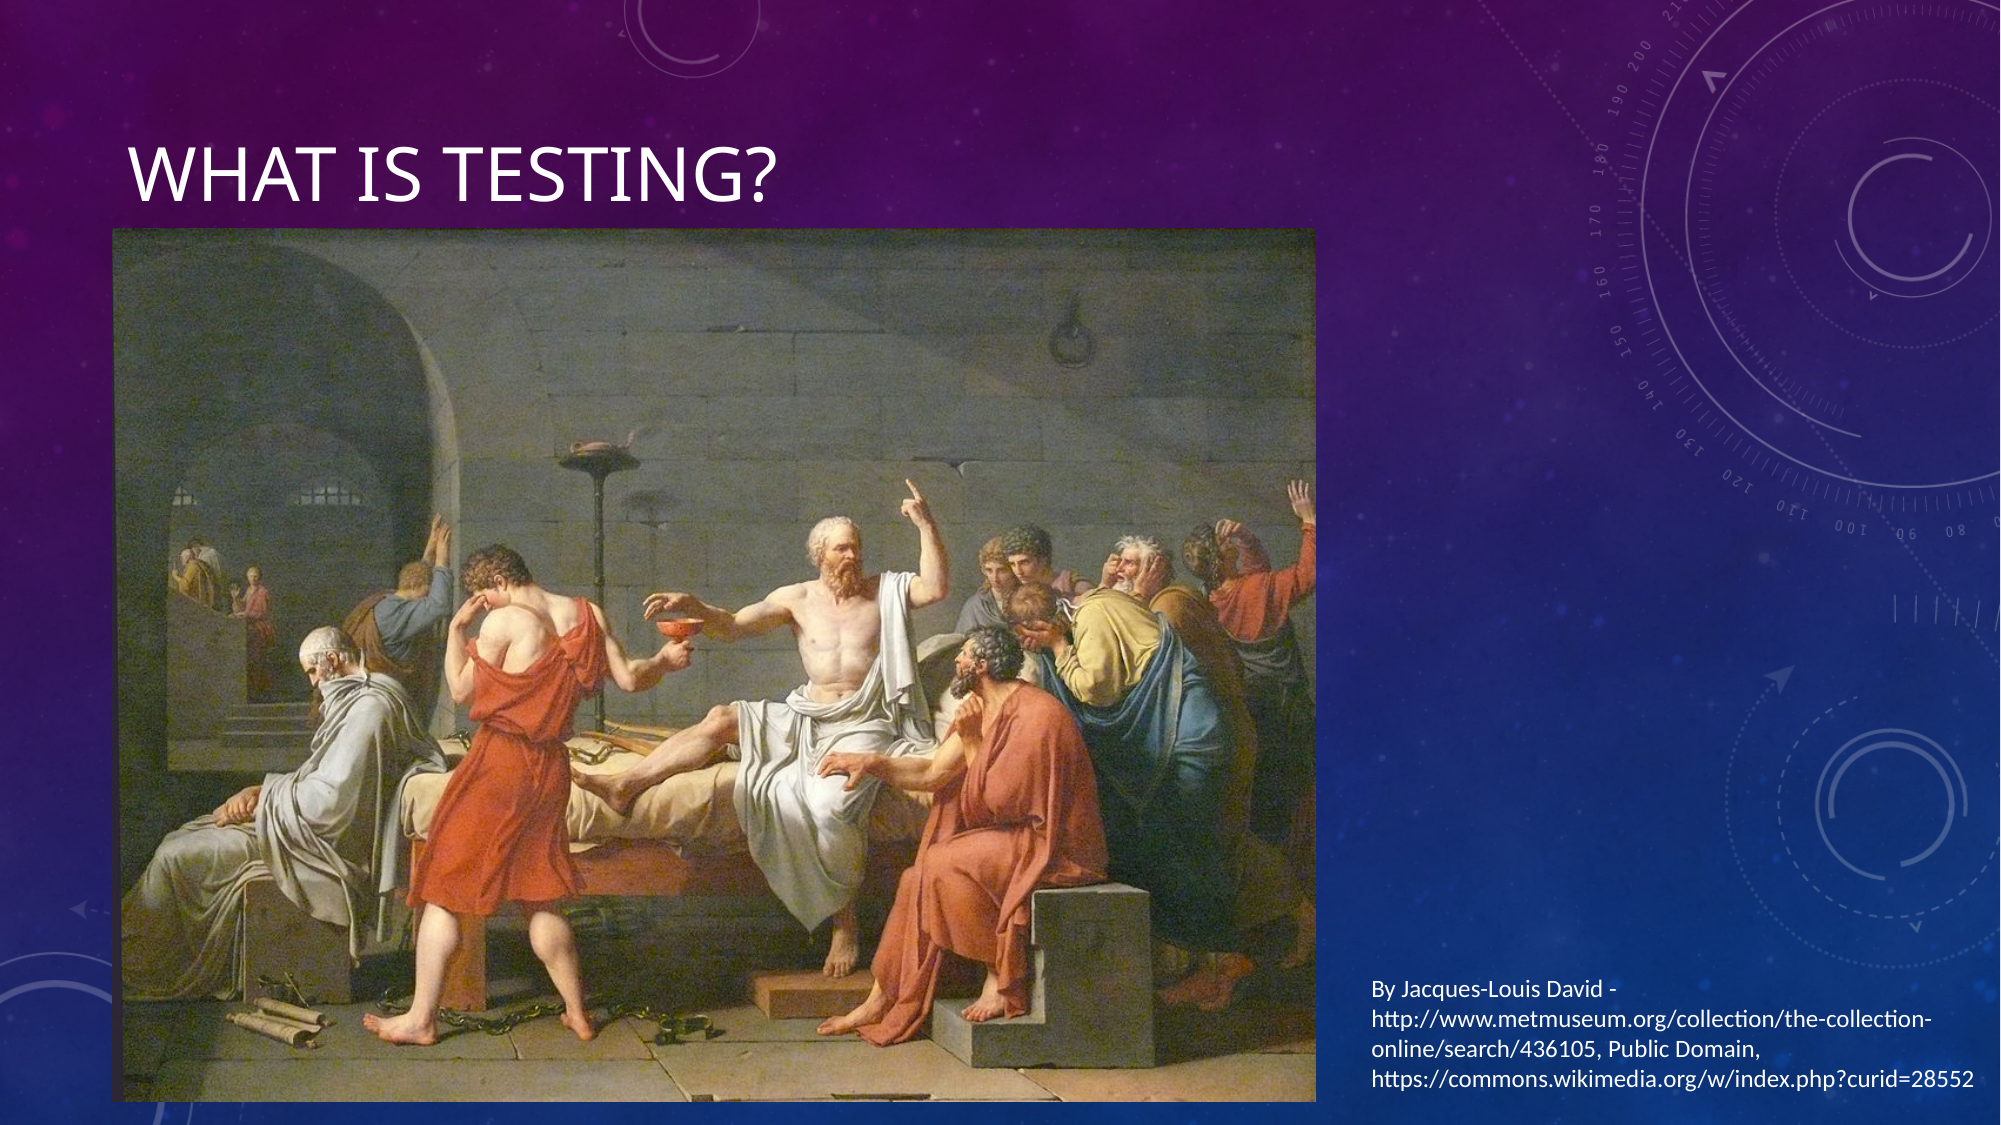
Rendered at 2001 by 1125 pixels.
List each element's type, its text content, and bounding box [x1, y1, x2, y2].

text_box By Jacques-Louis David - http://www.metmuseum.org/collection/the-collection-online/search/436105, Public Domain, https://commons.wikimedia.org/w/index.php?curid=28552 [1356, 965, 2000, 1100]
title What is testing? [112, 52, 1775, 291]
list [112, 228, 1316, 1102]
picture [0, 0, 2001, 1125]
